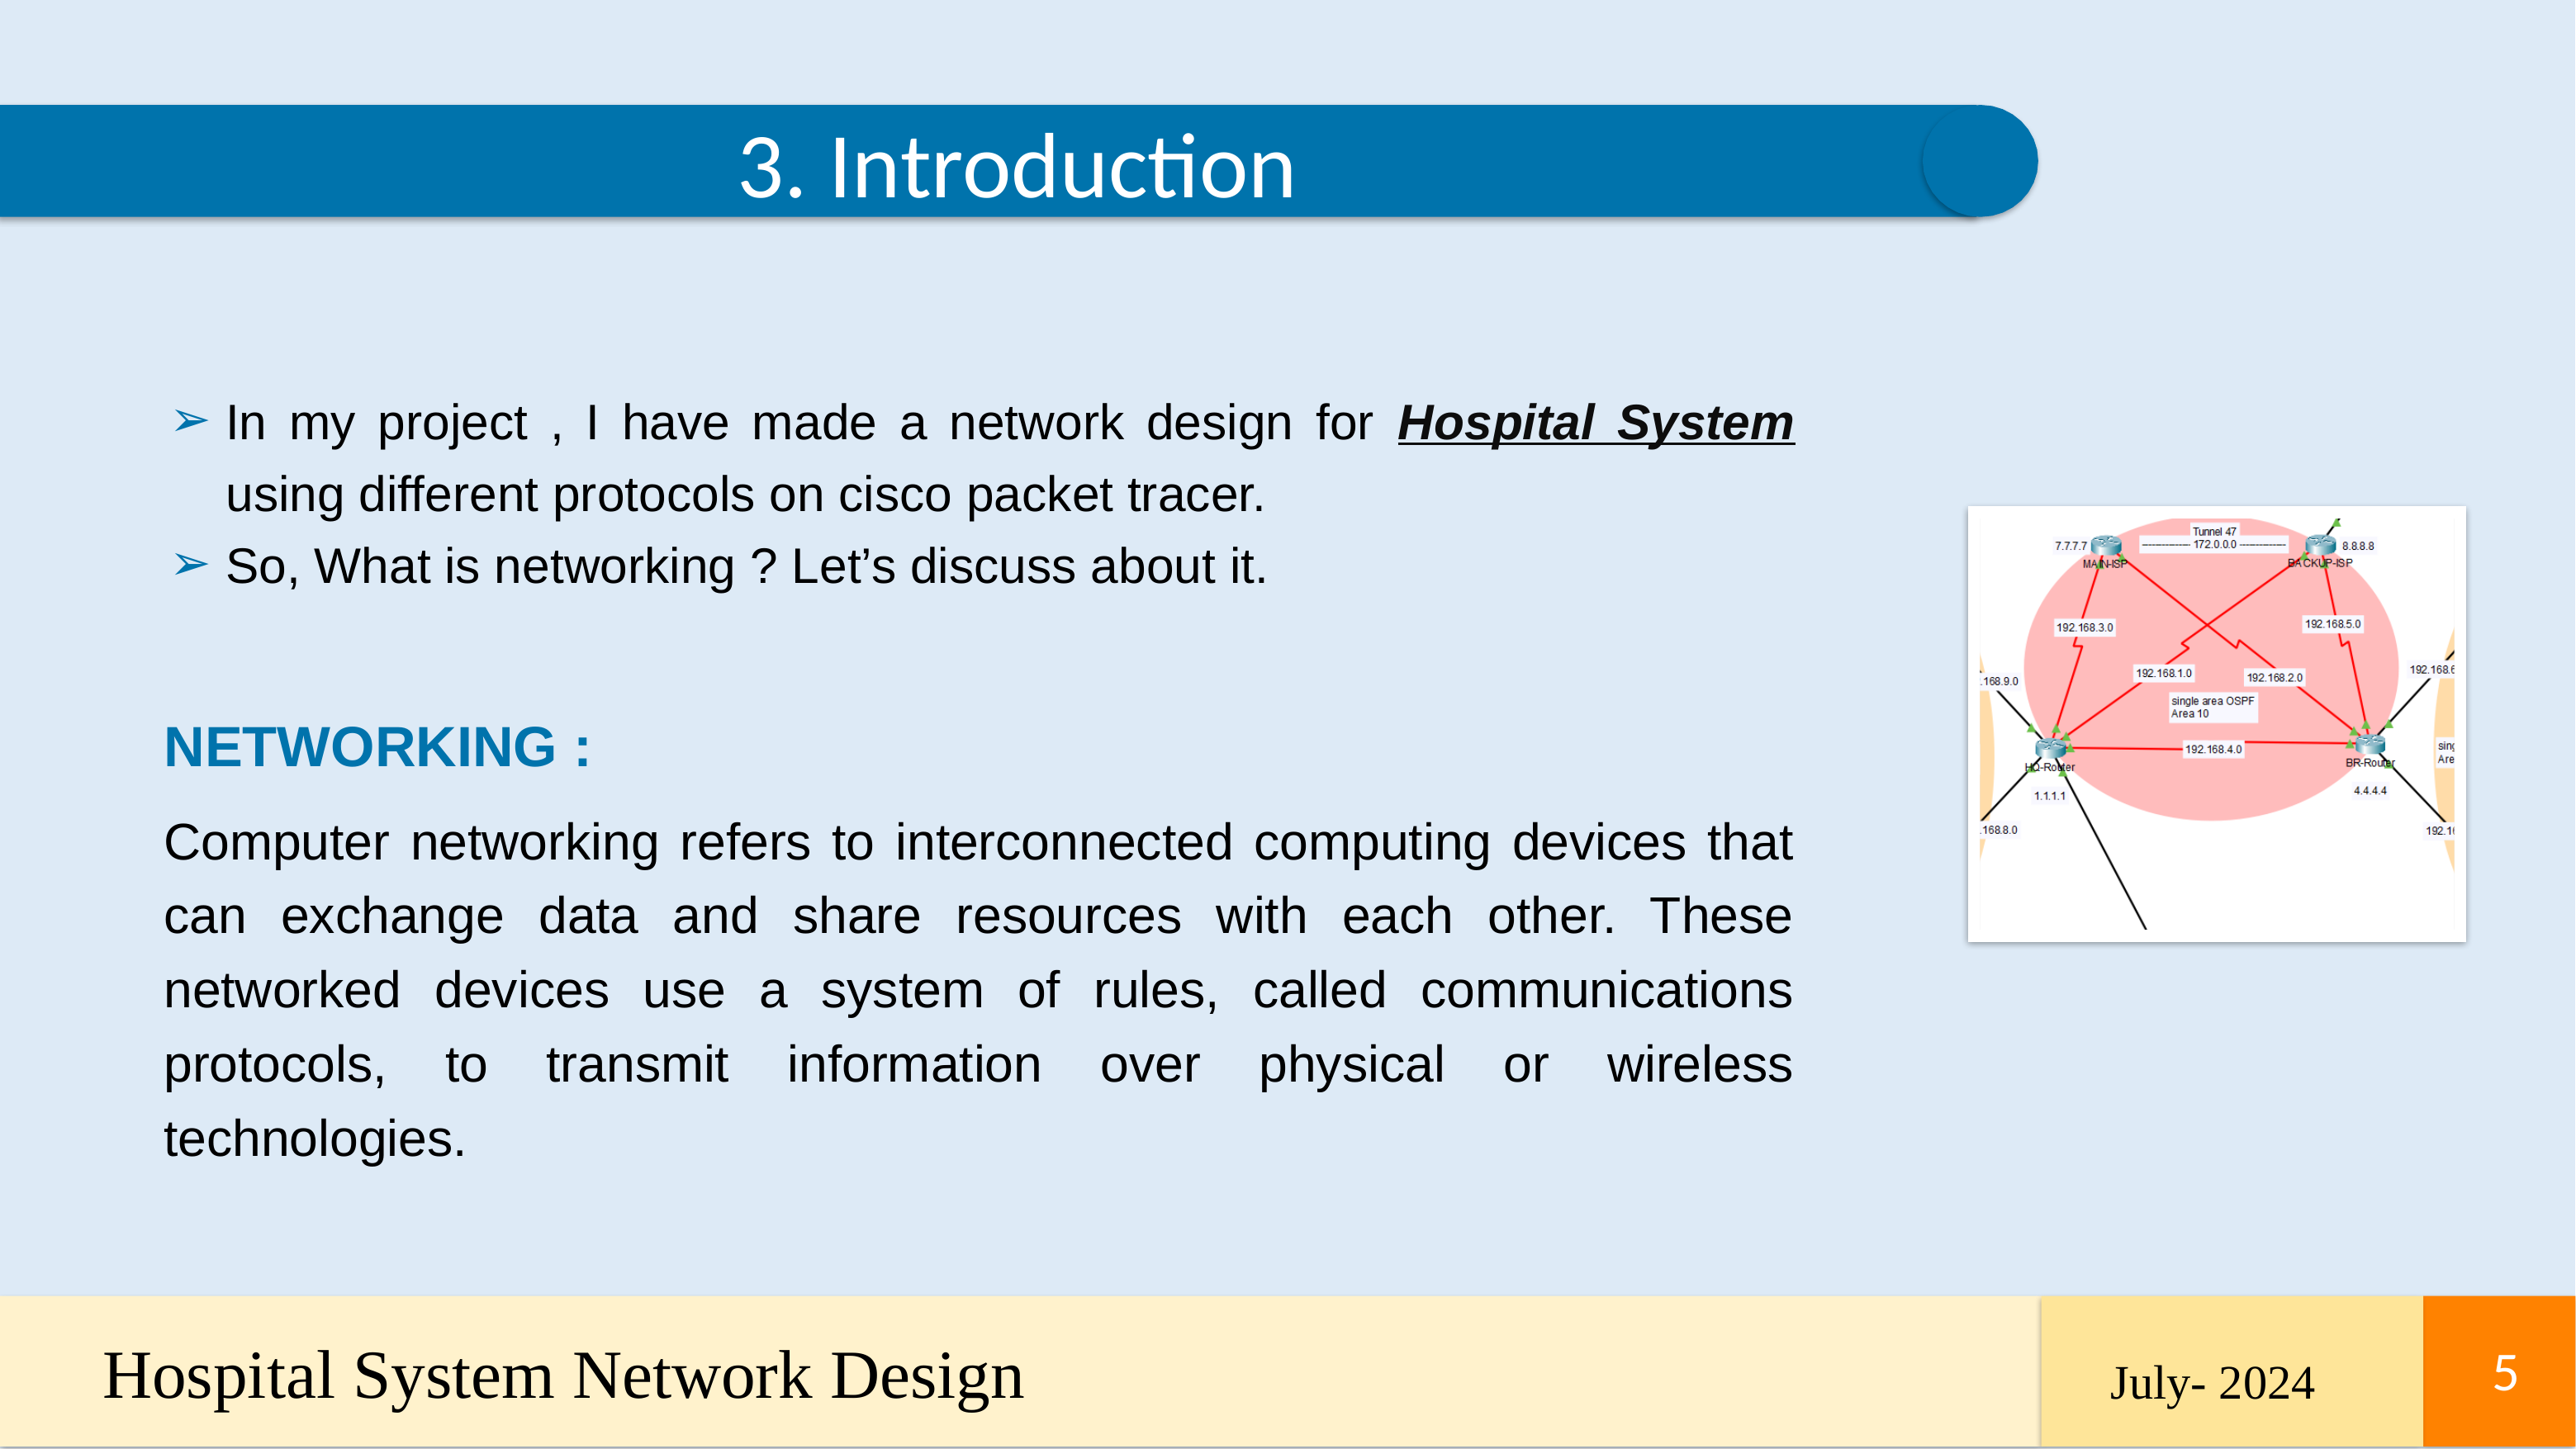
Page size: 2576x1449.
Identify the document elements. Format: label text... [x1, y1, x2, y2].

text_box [0, 104, 2039, 218]
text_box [0, 1295, 2576, 1447]
picture [1980, 518, 2455, 930]
text_box In my project , I have made a network design for Hospital System using different protocols on cisco packet tracer. So, What is networking ? Let’s discuss about it. NETWORKING : Computer networking refers to interconnected computing devices that can exchange data and share resources with each other. These networked devices use a system of rules, called communications protocols, to transmit information over physical or wireless technologies. [151, 371, 1808, 1173]
